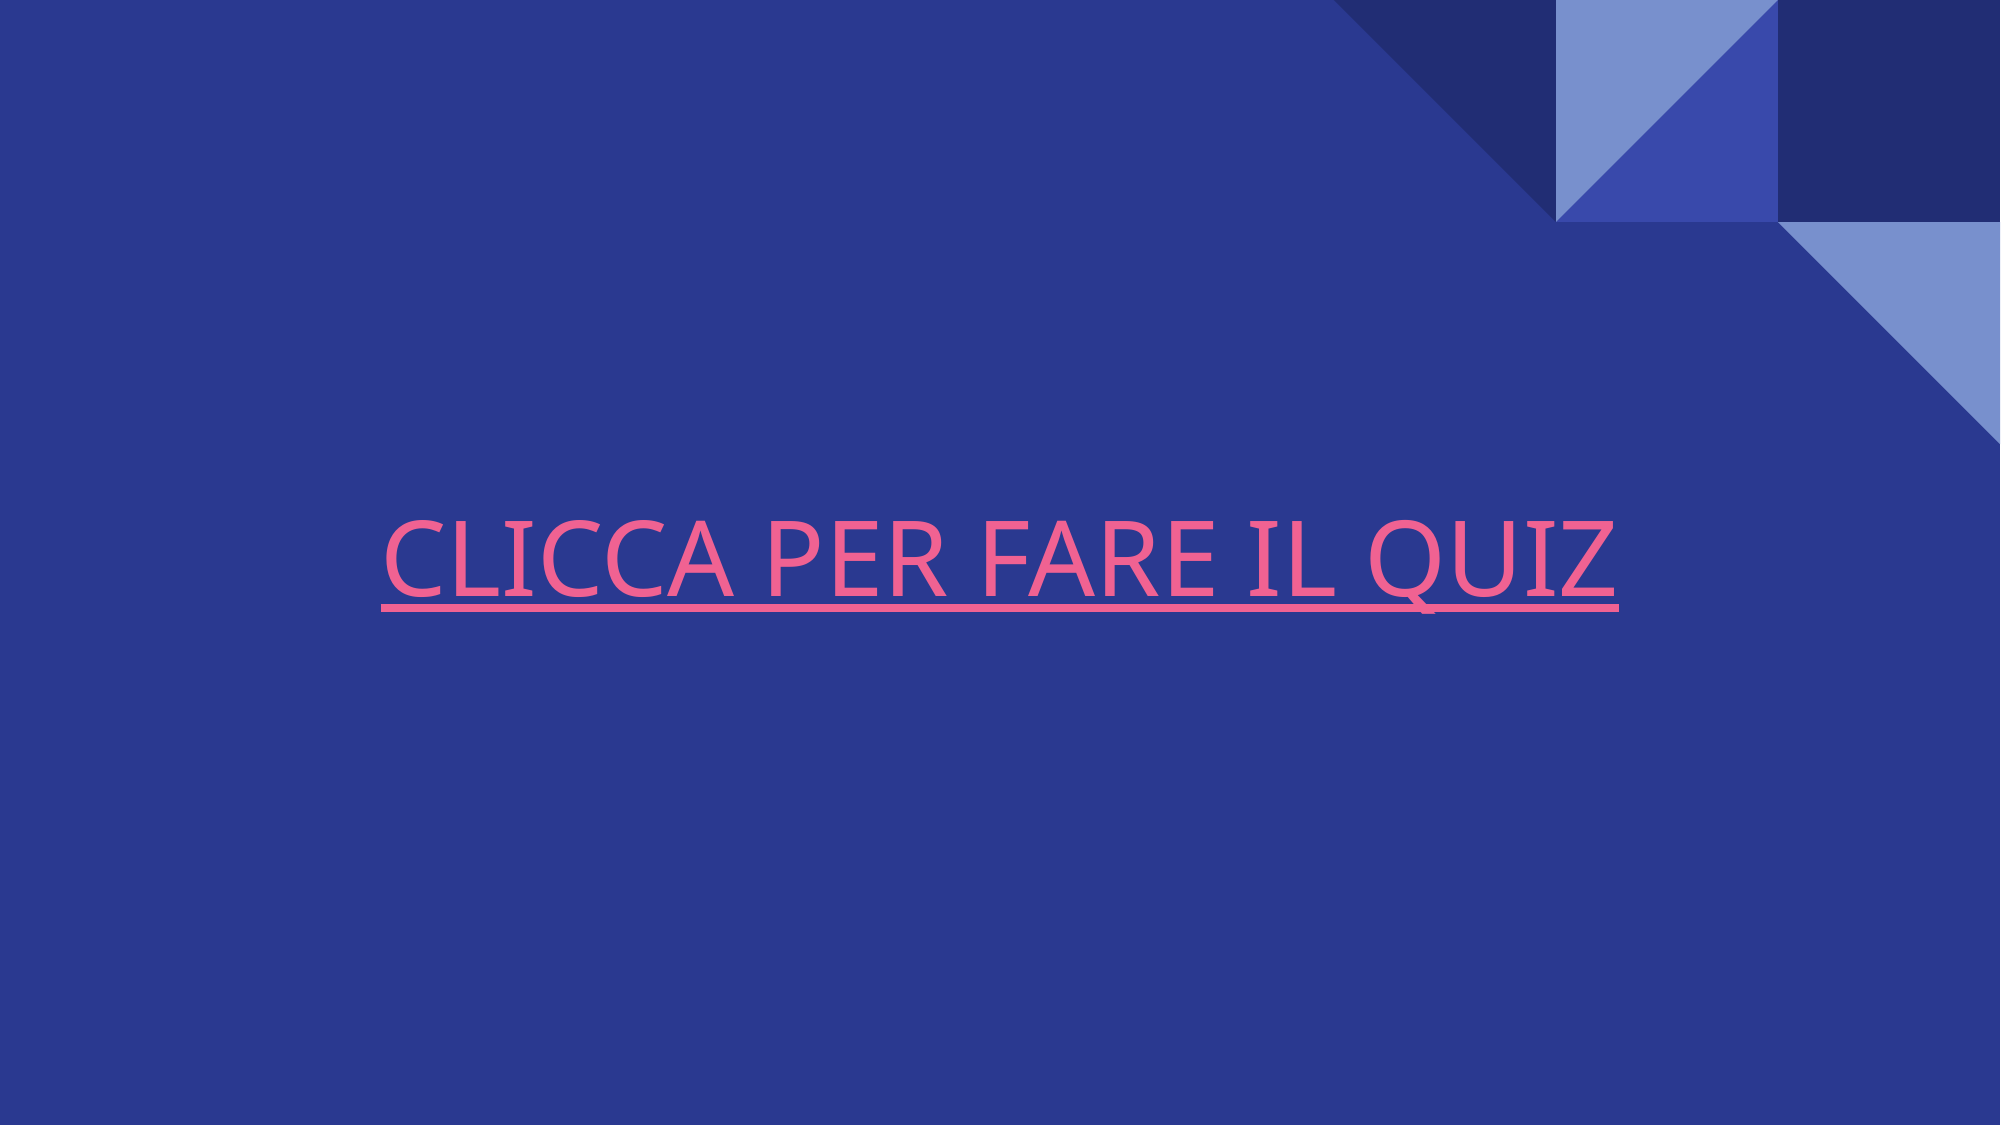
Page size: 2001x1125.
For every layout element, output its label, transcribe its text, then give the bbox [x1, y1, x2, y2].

title CLICCA PER FARE IL QUIZ [0, 470, 2000, 655]
